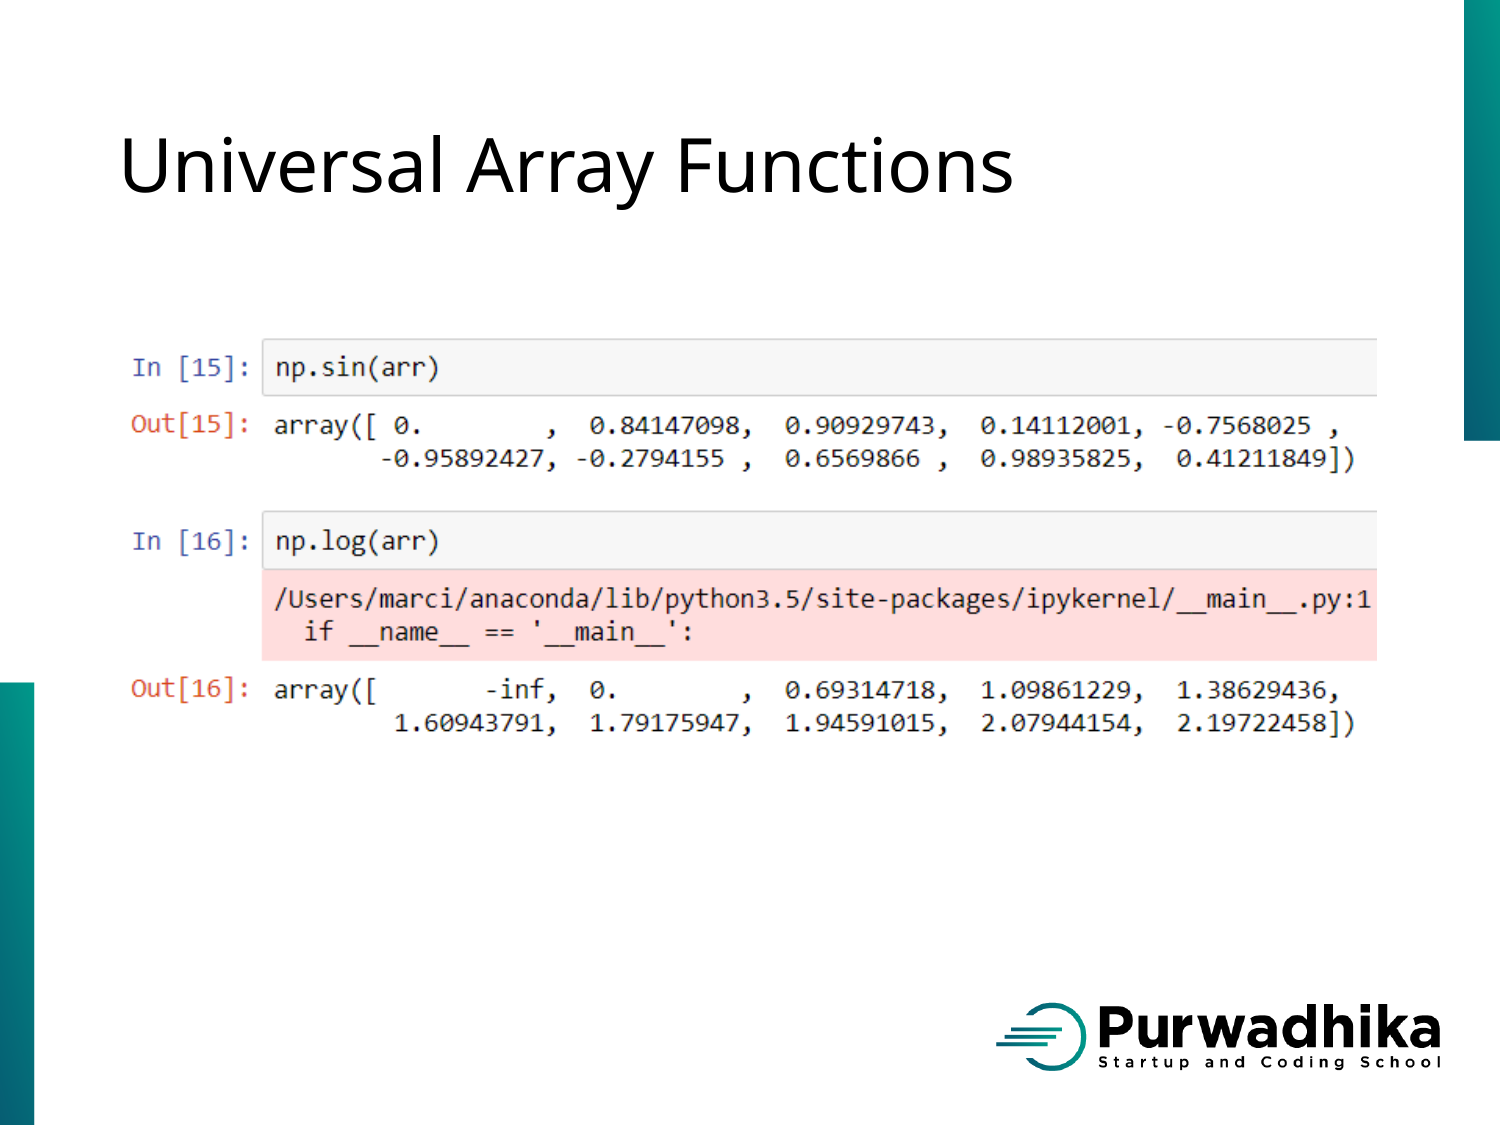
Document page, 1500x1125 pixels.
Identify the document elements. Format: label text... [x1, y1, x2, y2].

picture [0, 0, 1500, 1125]
title Universal Array Functions [103, 59, 1397, 278]
